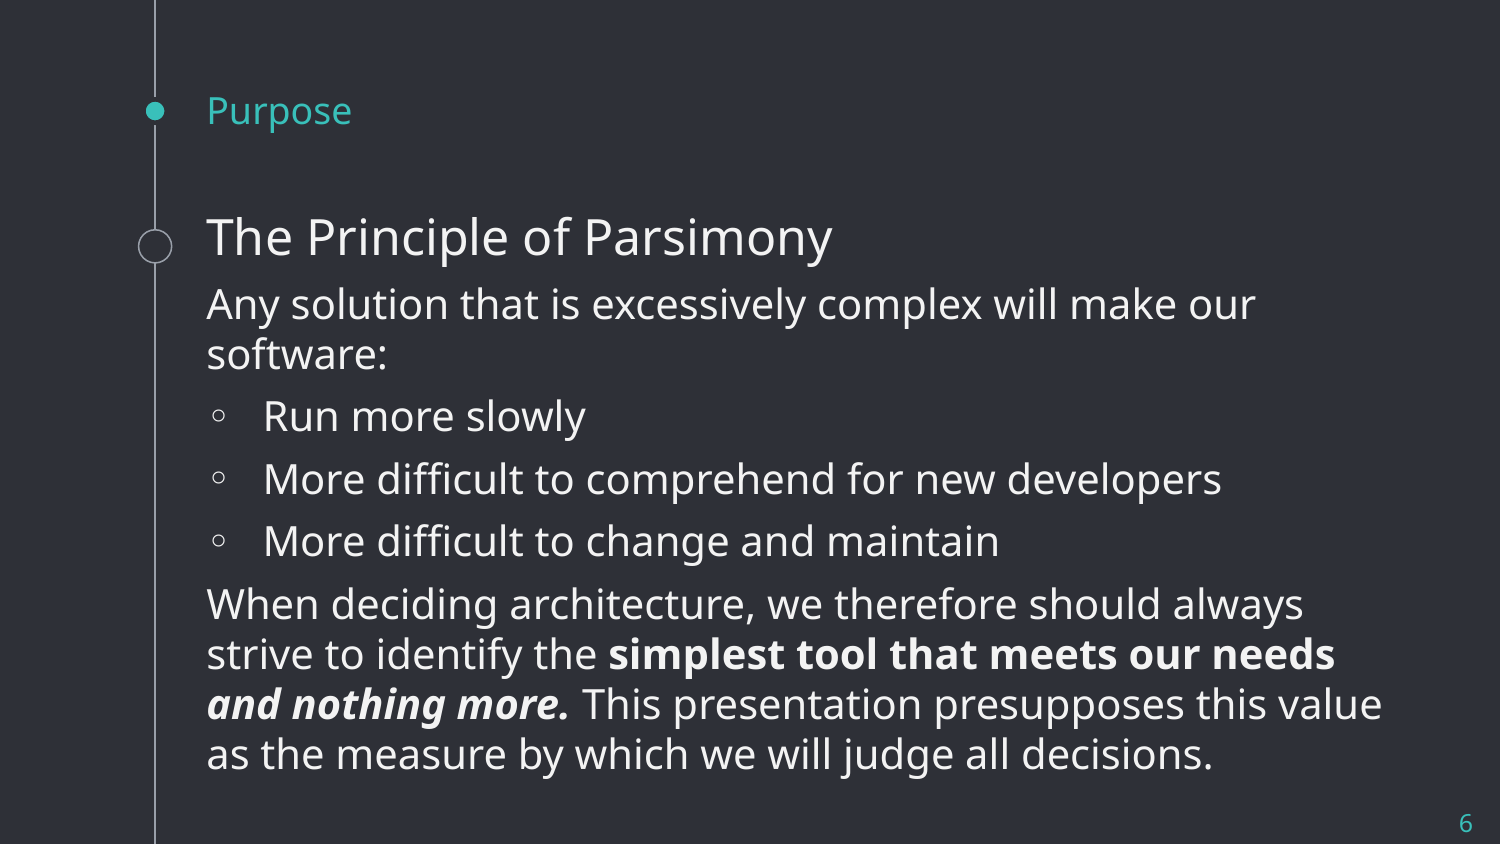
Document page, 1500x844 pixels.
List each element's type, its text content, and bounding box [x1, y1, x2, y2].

slide_number 6 [1398, 792, 1489, 844]
list The Principle of Parsimony Any solution that is excessively complex will make our software: Run more slowly More difficult to comprehend for new developers More difficult to change and maintain When deciding architecture, we therefore should always strive to identify the simplest tool that meets our needs and nothing more. This presentation presupposes this value as the measure by which we will judge all decisions. [191, 189, 1399, 802]
title Purpose [191, 90, 1317, 147]
